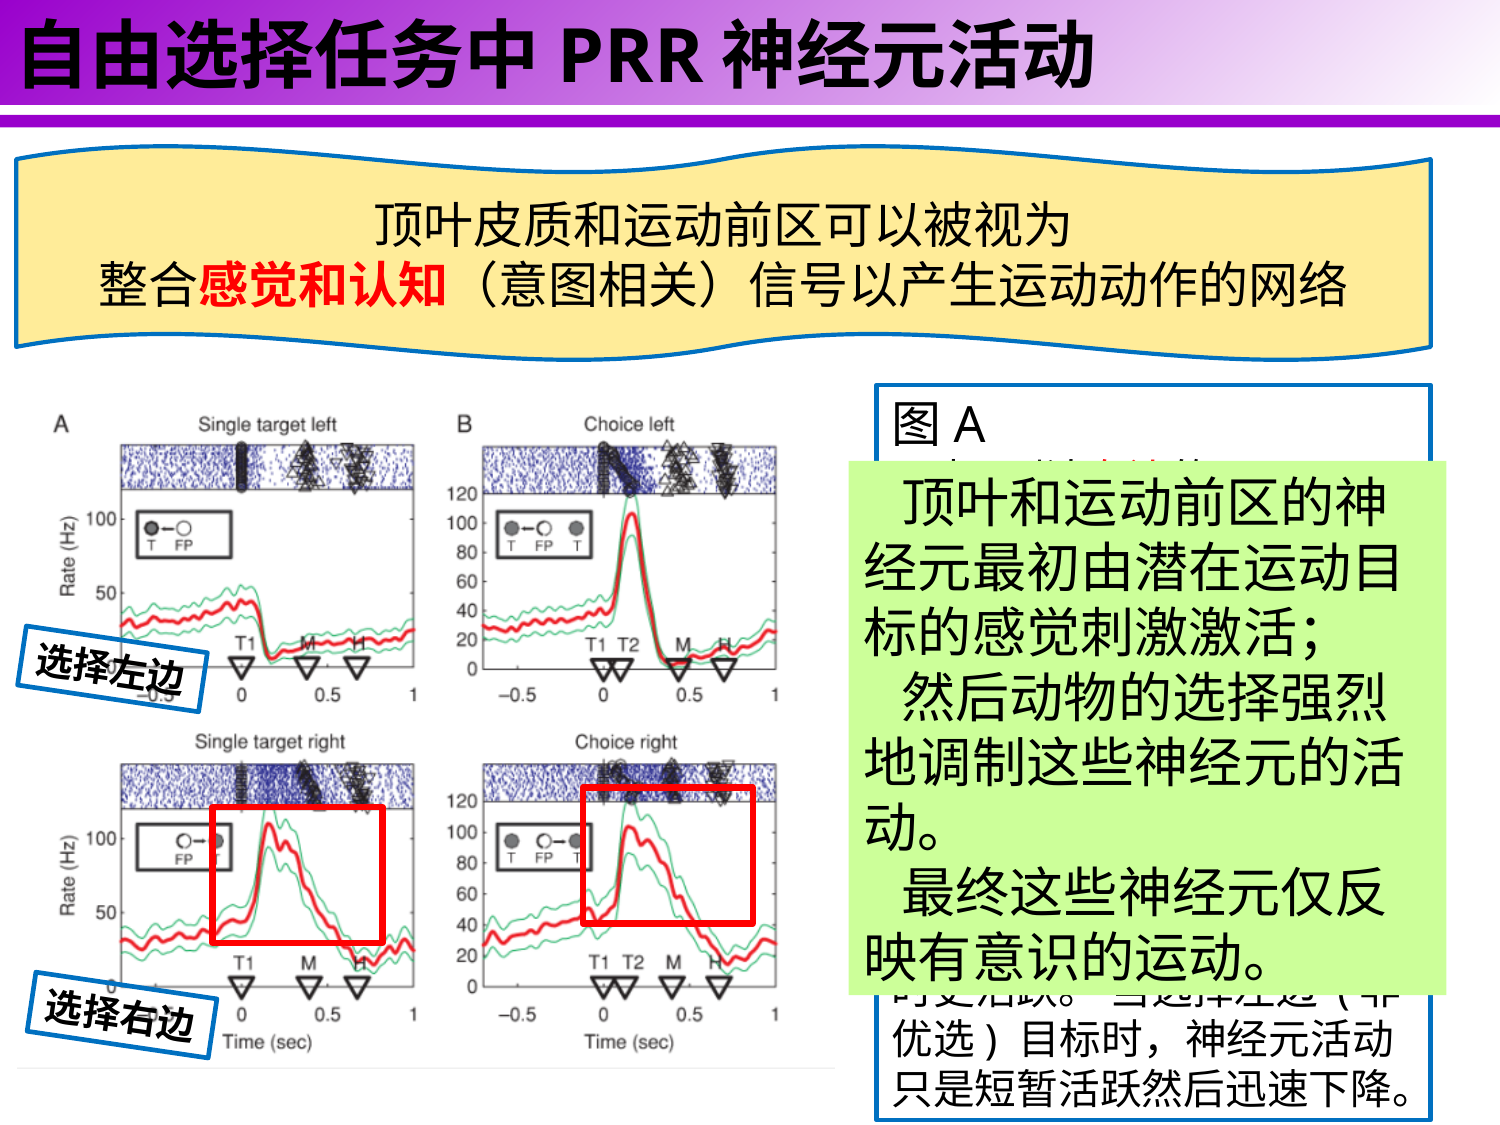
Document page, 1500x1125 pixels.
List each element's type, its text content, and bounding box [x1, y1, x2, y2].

text_box 图A 对于到达右边的运动，PRR 神经元活动强烈，而对于 到达左边的运动，其受到抑制，表明右边为优先的方向。 图B 动物自由选择目标时神经元对这两种选择在一定程度上都是活跃的； 但当选择在它的优选方向 (即对右边) 时更活跃。 当选择左边 (非优选) 目标时，神经元活动只是短暂活跃然后迅速下降。 [876, 996, 1431, 1120]
text_box 图A 对于到达右边的运动，PRR 神经元活动强烈，而对于 到达左边的运动，其受到抑制，表明右边为优先的方向。 图B 动物自由选择目标时神经元对这两种选择在一定程度上都是活跃的； 但当选择在它的优选方向 (即对右边) 时更活跃。 当选择左边 (非优选) 目标时，神经元活动只是短暂活跃然后迅速下降。 [876, 385, 1431, 460]
text_box 顶叶皮质和运动前区可以被视为 整合感觉和认知（意图相关）信号以产生运动动作的网络 [14, 144, 1433, 362]
text_box 顶叶和运动前区的神经元最初由潜在运动目标的感觉刺激激活； 然后动物的选择强烈地调制这些神经元的活动。 最终这些神经元仅反映有意识的运动。 [848, 460, 1447, 996]
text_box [0, 0, 1500, 122]
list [17, 393, 835, 1069]
